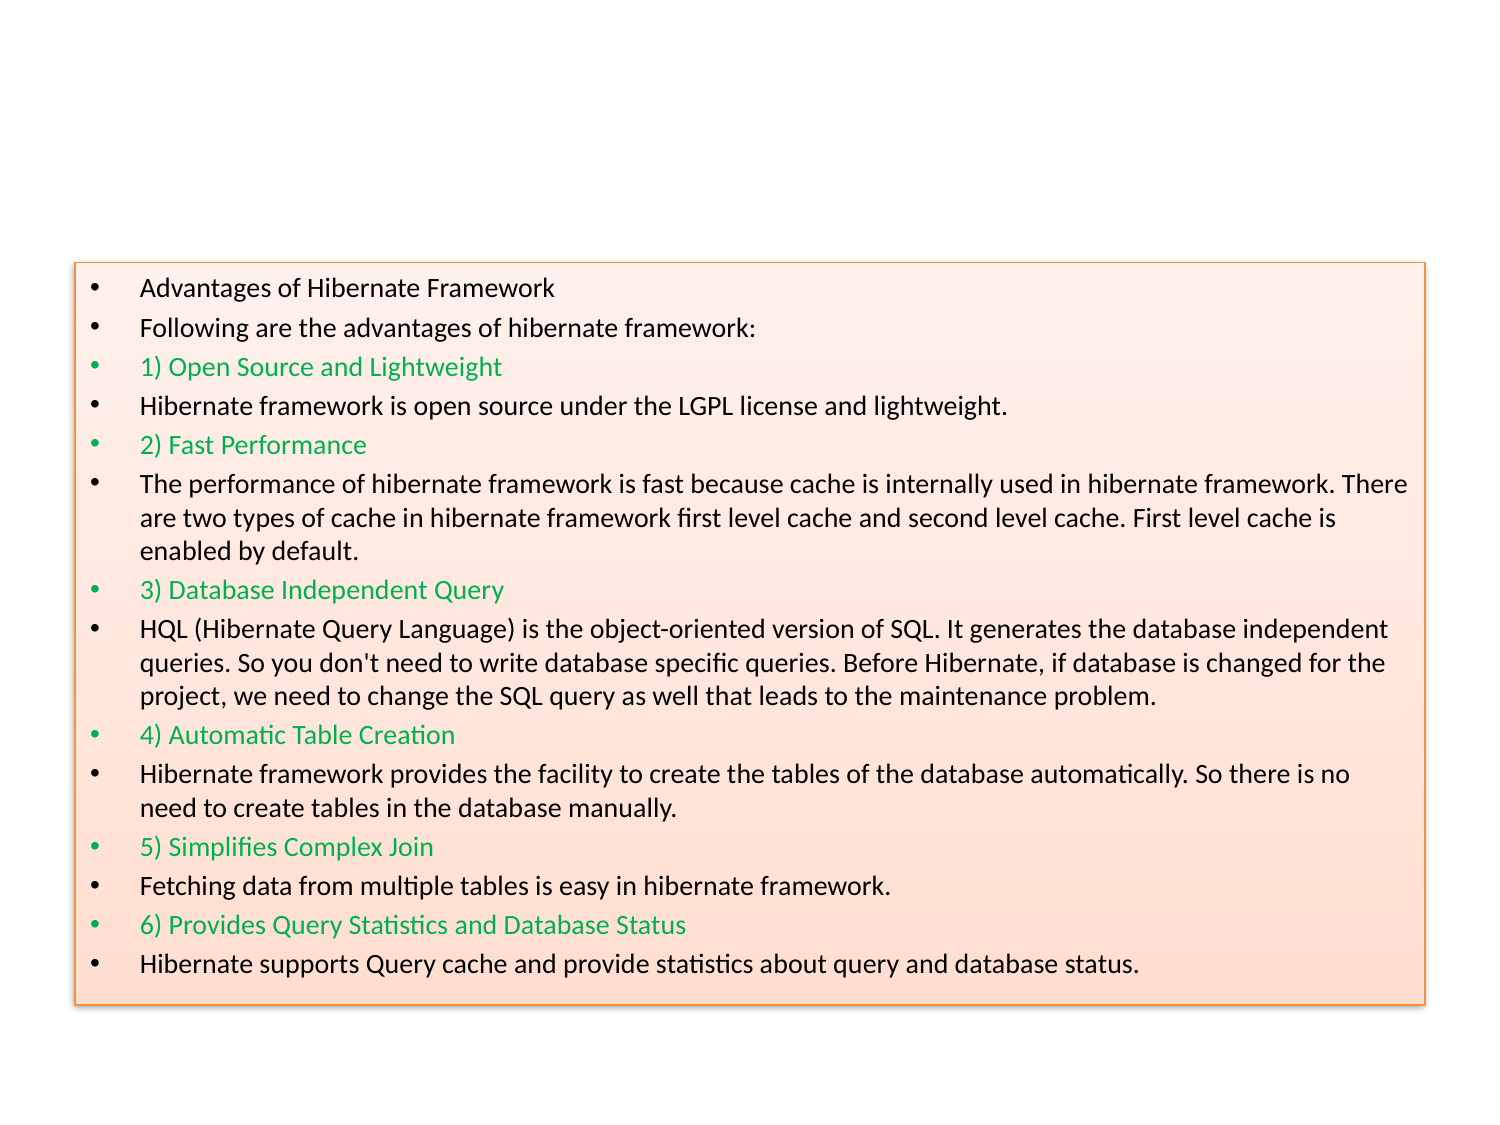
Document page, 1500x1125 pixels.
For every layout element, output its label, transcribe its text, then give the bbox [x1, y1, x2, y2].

list Advantages of Hibernate Framework Following are the advantages of hibernate framework: 1) Open Source and Lightweight Hibernate framework is open source under the LGPL license and lightweight. 2) Fast Performance The performance of hibernate framework is fast because cache is internally used in hibernate framework. There are two types of cache in hibernate framework first level cache and second level cache. First level cache is enabled by default. 3) Database Independent Query HQL (Hibernate Query Language) is the object-oriented version of SQL. It generates the database independent queries. So you don't need to write database specific queries. Before Hibernate, if database is changed for the project, we need to change the SQL query as well that leads to the maintenance problem. 4) Automatic Table Creation Hibernate framework provides the facility to create the tables of the database automatically. So there is no need to create tables in the database manually. 5) Simplifies Complex Join Fetching data from multiple tables is easy in hibernate framework. 6) Provides Query Statistics and Database Status Hibernate supports Query cache and provide statistics about query and database status. [74, 262, 1426, 1006]
